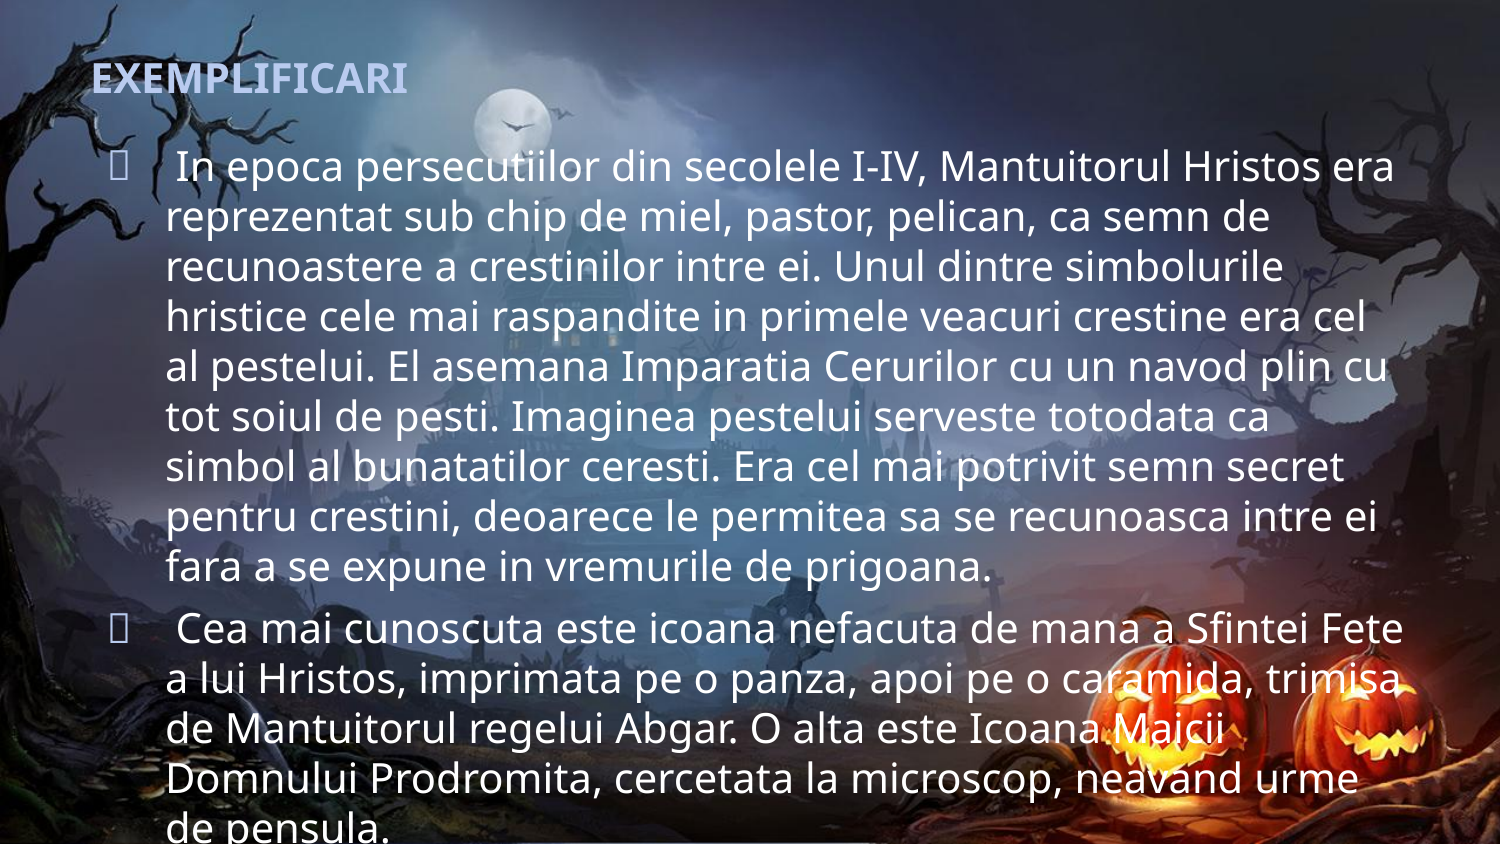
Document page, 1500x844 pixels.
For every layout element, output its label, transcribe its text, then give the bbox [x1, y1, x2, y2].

picture [0, 0, 1500, 844]
title EXEMPLIFICARI [74, 29, 1244, 124]
list In epoca persecutiilor din secolele I-IV, Mantuitorul Hristos era reprezentat sub chip de miel, pastor, pelican, ca semn de recunoastere a crestinilor intre ei. Unul dintre simbolurile hristice cele mai raspandite in primele veacuri crestine era cel al pestelui. El asemana Imparatia Cerurilor cu un navod plin cu tot soiul de pesti. Imaginea pestelui serveste totodata ca simbol al bunatatilor ceresti. Era cel mai potrivit semn secret pentru crestini, deoarece le permitea sa se recunoasca intre ei fara a se expune in vremurile de prigoana. Cea mai cunoscuta este icoana nefacuta de mana a Sfintei Fete a lui Hristos, imprimata pe o panza, apoi pe o caramida, trimisa de Mantuitorul regelui Abgar. O alta este Icoana Maicii Domnului Prodromita, cercetata la microscop, neavand urme de pensula. [74, 124, 1426, 792]
